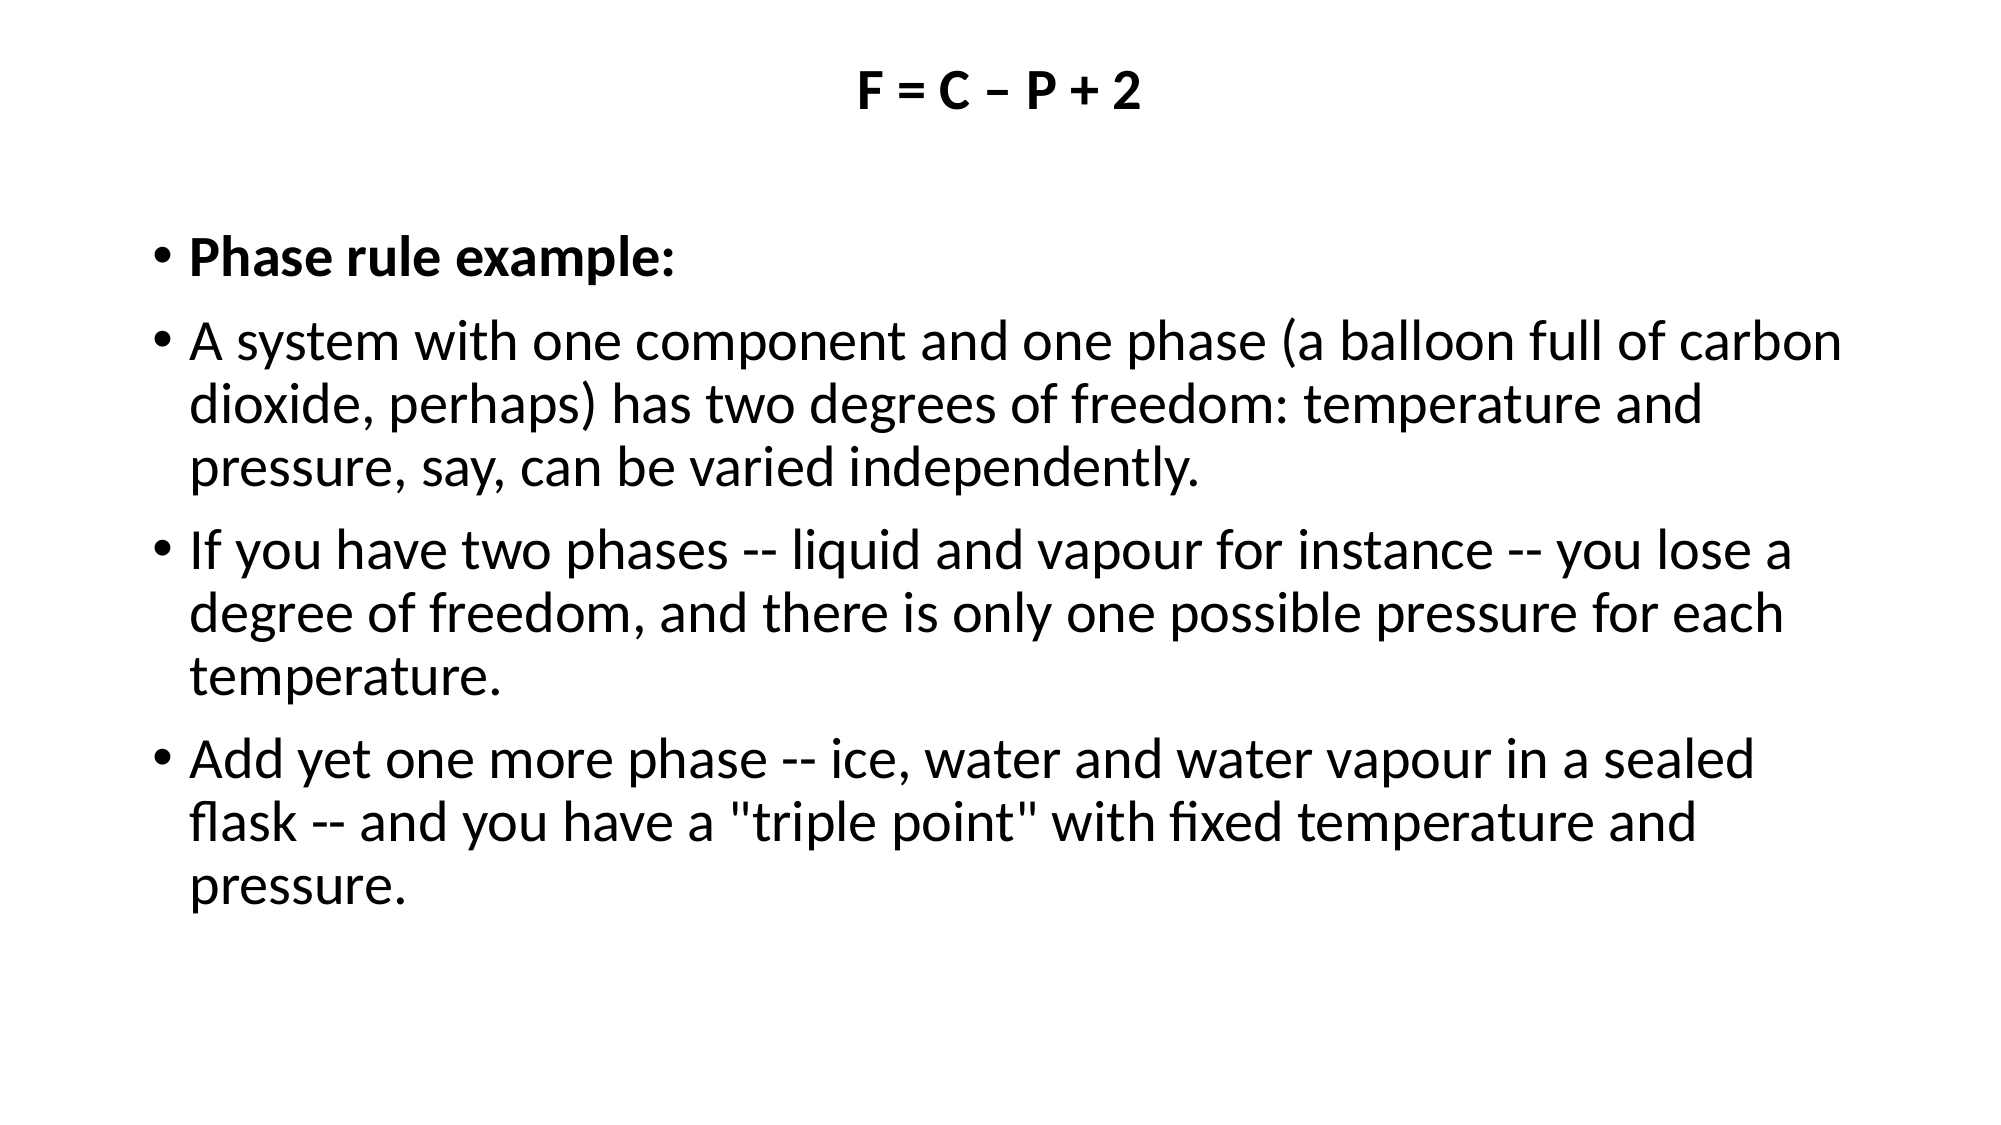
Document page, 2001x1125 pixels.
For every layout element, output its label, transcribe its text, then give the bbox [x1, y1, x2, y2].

list F = C – P + 2 Phase rule example: A system with one component and one phase (a balloon full of carbon dioxide, perhaps) has two degrees of freedom: temperature and pressure, say, can be varied independently. If you have two phases -- liquid and vapour for instance -- you lose a degree of freedom, and there is only one possible pressure for each temperature. Add yet one more phase -- ice, water and water vapour in a sealed flask -- and you have a "triple point" with fixed temperature and pressure. [137, 51, 1863, 1014]
